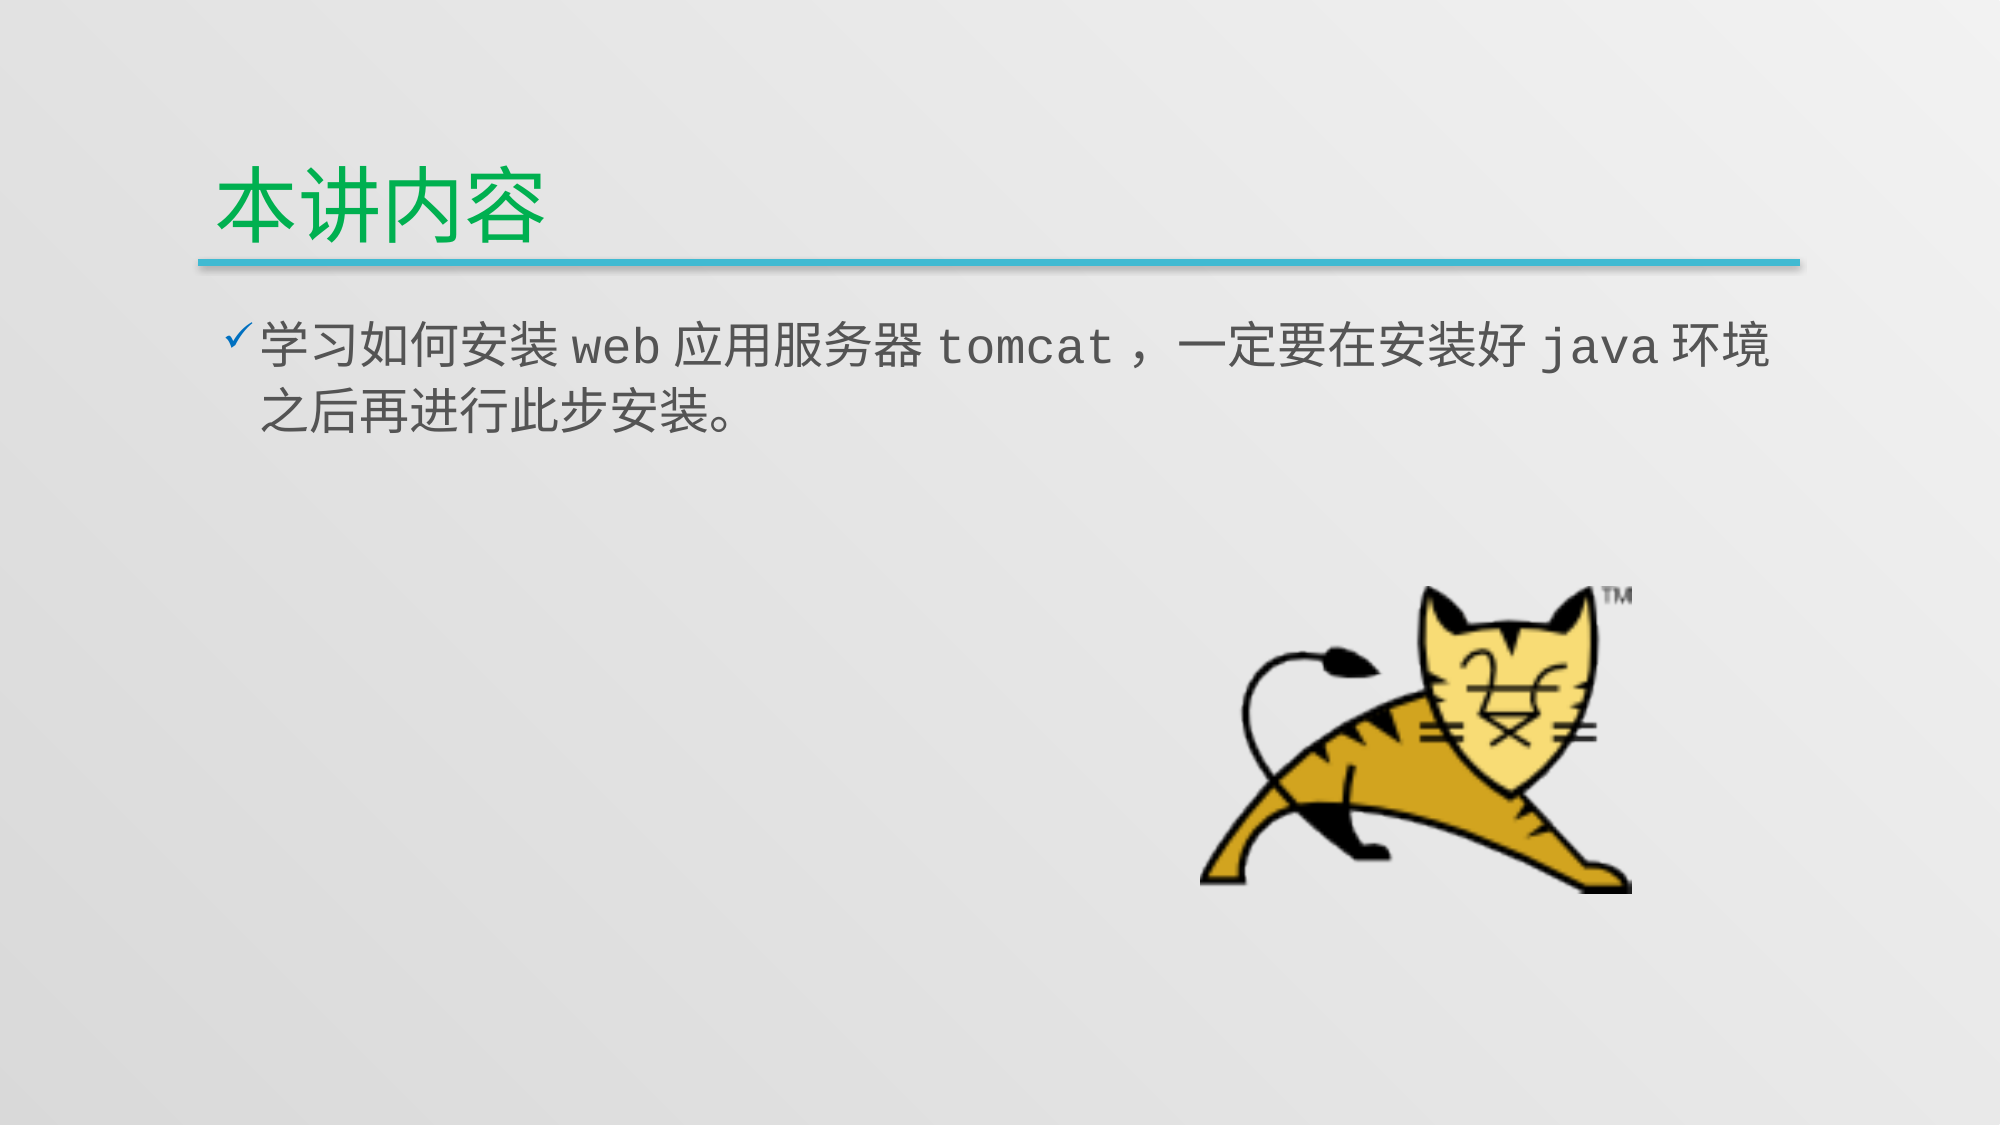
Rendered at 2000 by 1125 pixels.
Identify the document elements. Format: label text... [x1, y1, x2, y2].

title 本讲内容 [199, 45, 1800, 263]
picture [1200, 585, 1632, 894]
list 学习如何安装web应用服务器tomcat，一定要在安装好java环境之后再进行此步安装。 [199, 299, 1800, 1013]
